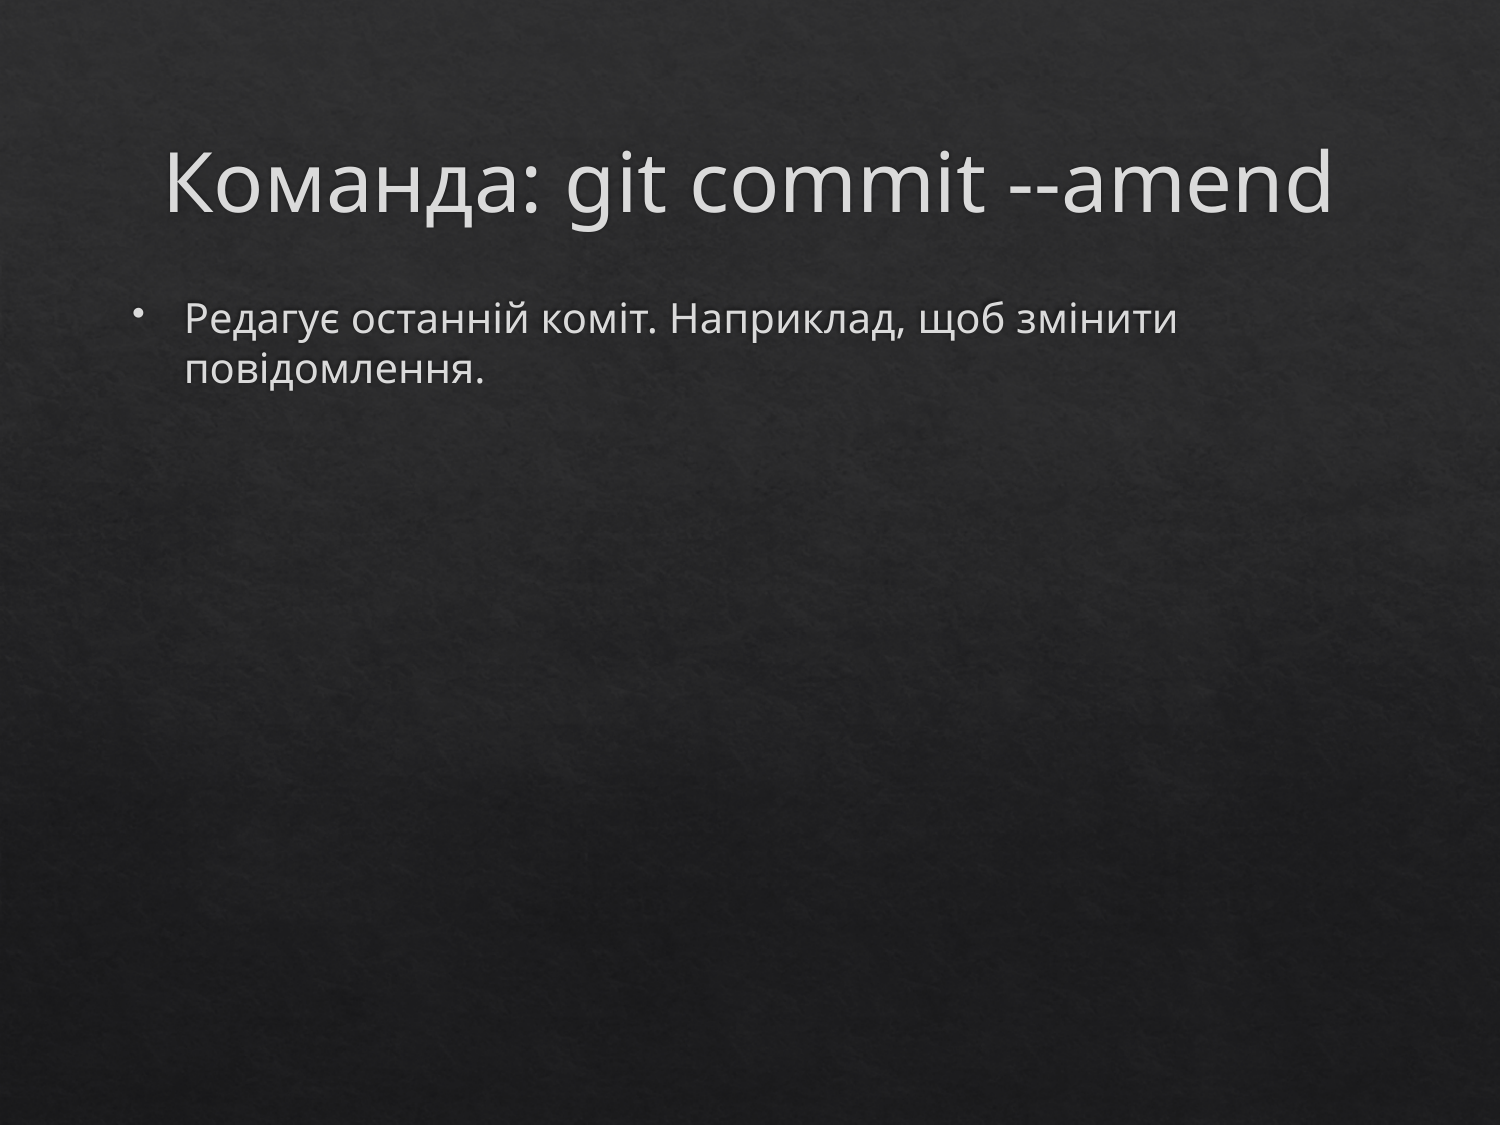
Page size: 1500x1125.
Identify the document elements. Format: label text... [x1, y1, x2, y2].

title Команда: git commit --amend [112, 99, 1387, 260]
list Редагує останній коміт. Наприклад, щоб змінити повідомлення. [112, 284, 1387, 950]
